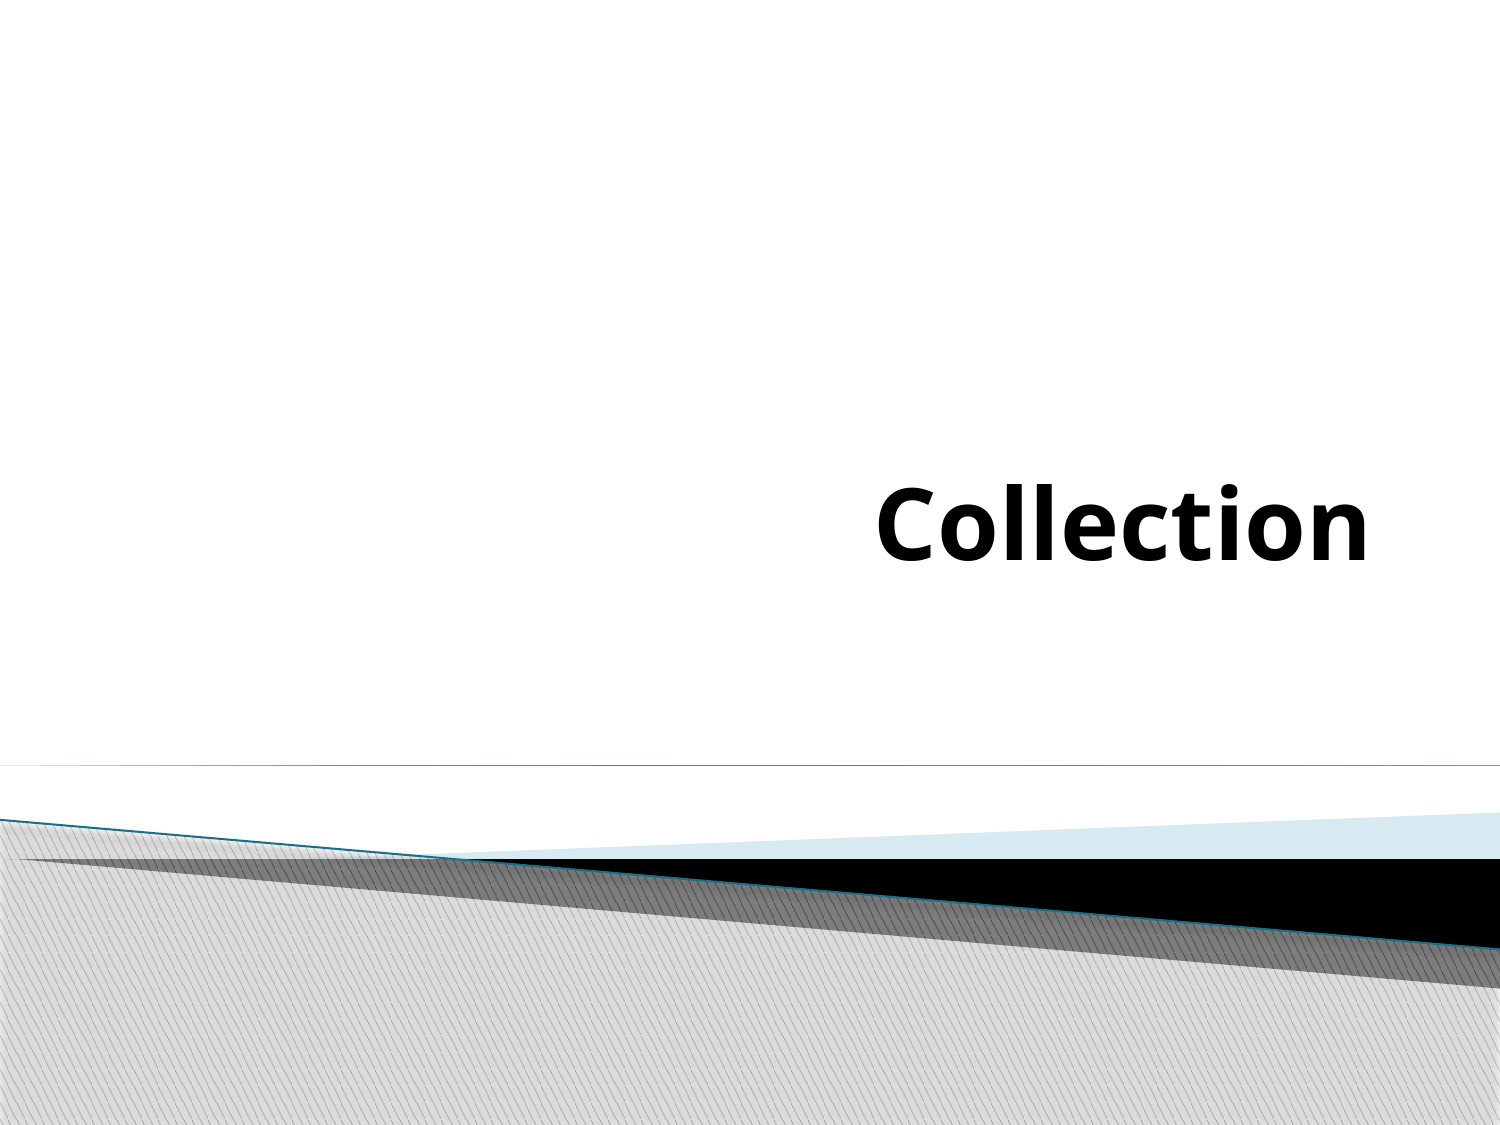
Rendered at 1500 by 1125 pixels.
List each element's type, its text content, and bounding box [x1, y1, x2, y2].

picture [5, 859, 1500, 989]
title Collection [112, 287, 1388, 588]
